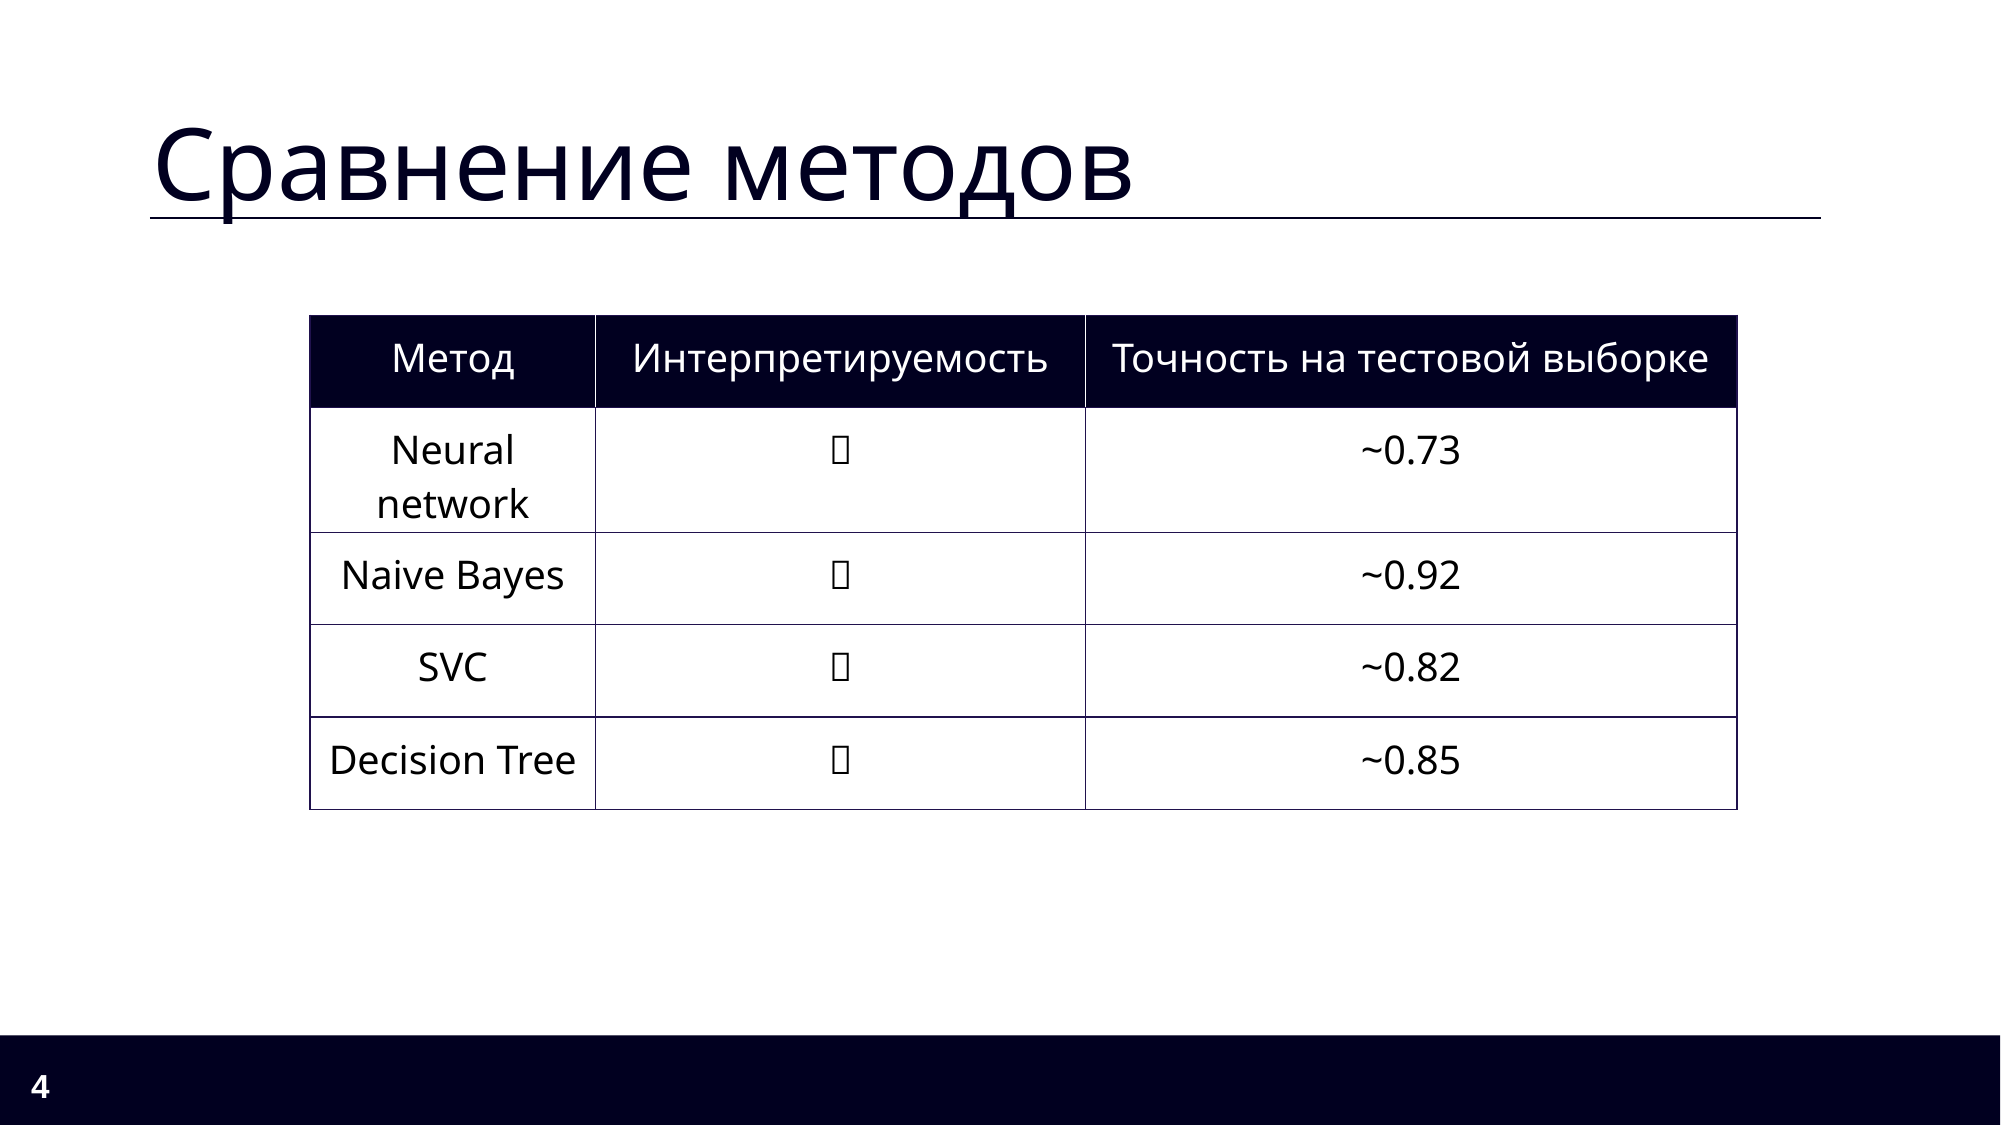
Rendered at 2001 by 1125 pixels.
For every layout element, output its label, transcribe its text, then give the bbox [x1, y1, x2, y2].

table_cell Naive Bayes [311, 533, 595, 624]
title Сравнение методов [137, 59, 1863, 278]
table_cell ~0.82 [1086, 625, 1736, 716]
table_cell ~0.73 [1086, 408, 1736, 532]
picture [0, 0, 2001, 1125]
table_cell ~0.85 [1086, 718, 1736, 809]
table_cell Decision Tree [311, 718, 595, 809]
table_cell SVC [311, 625, 595, 716]
text_box 4 [28, 1063, 54, 1106]
table_cell ✅ [596, 718, 1085, 809]
table_cell ❌ [596, 625, 1085, 716]
table_cell Neural network [311, 408, 595, 532]
table_header Интерпретируемость [596, 316, 1085, 407]
table_header Метод [311, 316, 595, 407]
table_cell ✅ [596, 533, 1085, 624]
table_header Точность на тестовой выборке [1086, 316, 1736, 407]
table_cell ~0.92 [1086, 533, 1736, 624]
table_cell ❌ [596, 408, 1085, 532]
